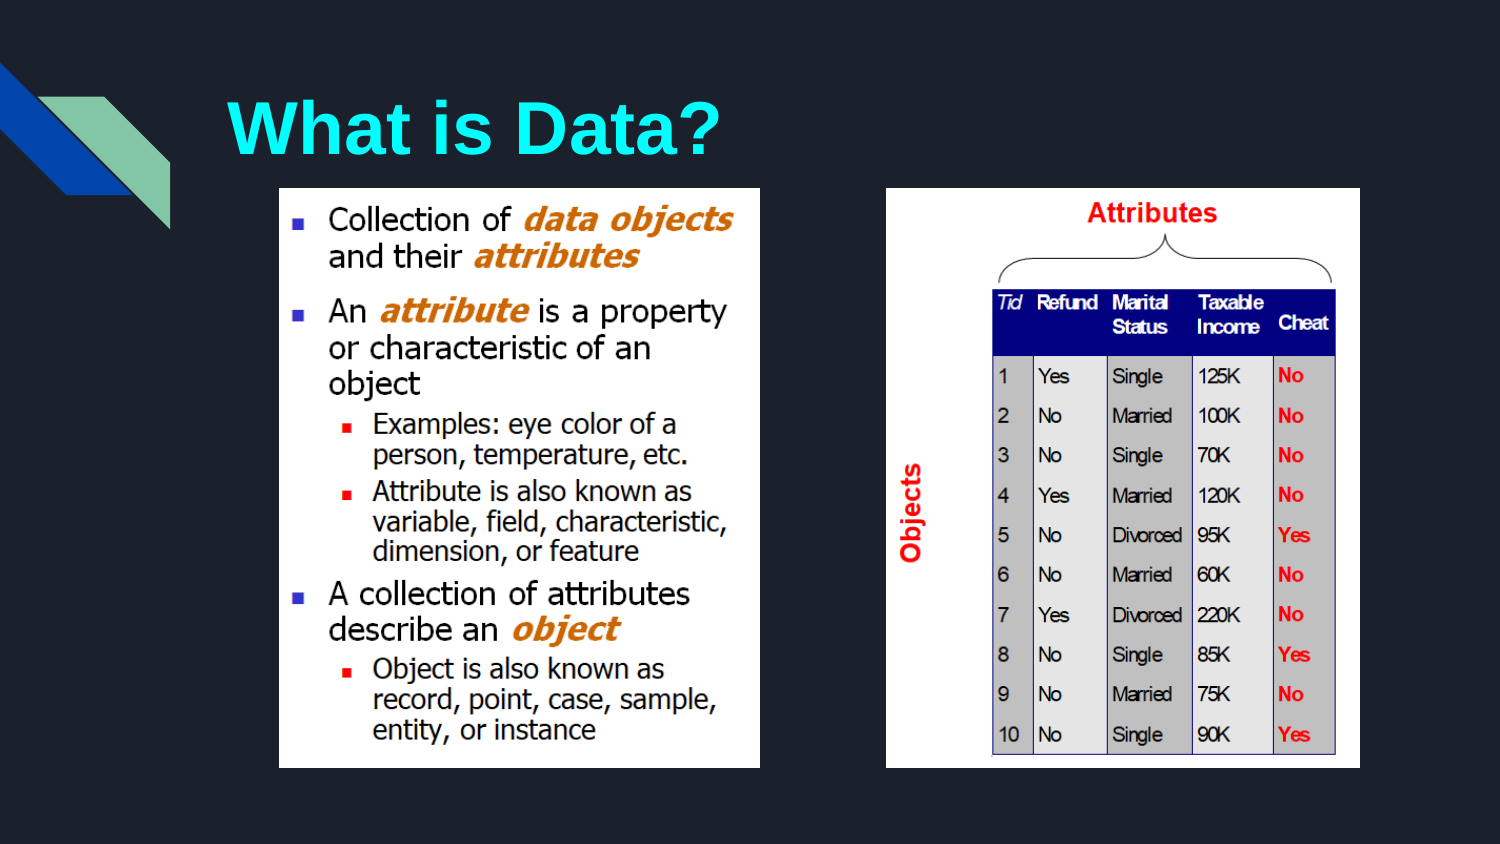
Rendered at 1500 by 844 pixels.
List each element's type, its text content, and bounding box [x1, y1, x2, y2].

picture [885, 188, 1360, 768]
picture [279, 188, 760, 768]
title What is Data? [212, 64, 1368, 215]
